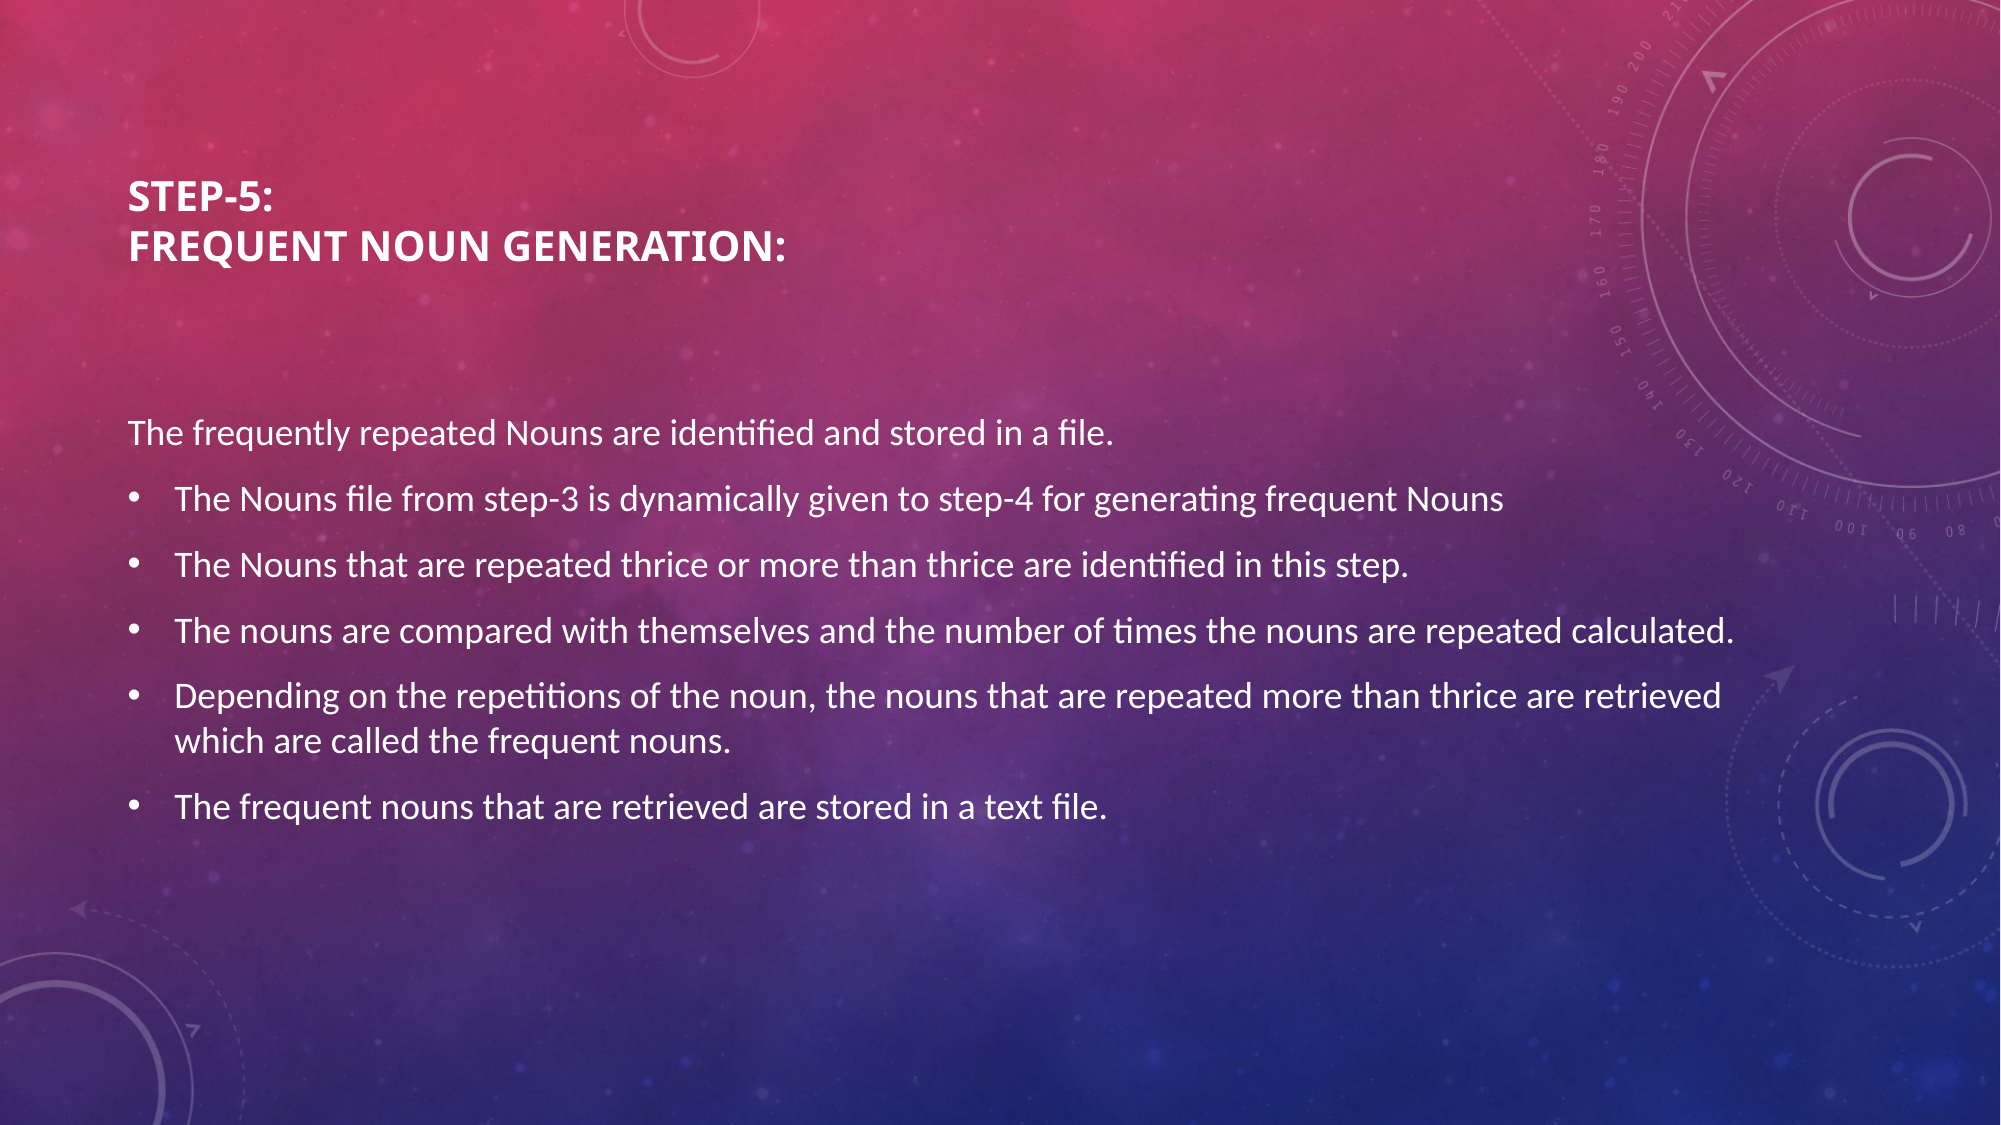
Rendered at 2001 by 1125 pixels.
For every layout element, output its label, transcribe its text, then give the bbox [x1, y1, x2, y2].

list The frequently repeated Nouns are identified and stored in a file. The Nouns file from step-3 is dynamically given to step-4 for generating frequent Nouns The Nouns that are repeated thrice or more than thrice are identified in this step. The nouns are compared with themselves and the number of times the nouns are repeated calculated. Depending on the repetitions of the noun, the nouns that are repeated more than thrice are retrieved which are called the frequent nouns. The frequent nouns that are retrieved are stored in a text file. [112, 351, 1775, 950]
picture [0, 0, 2001, 1125]
title Step-5: Frequent Noun Generation: [112, 99, 1775, 339]
